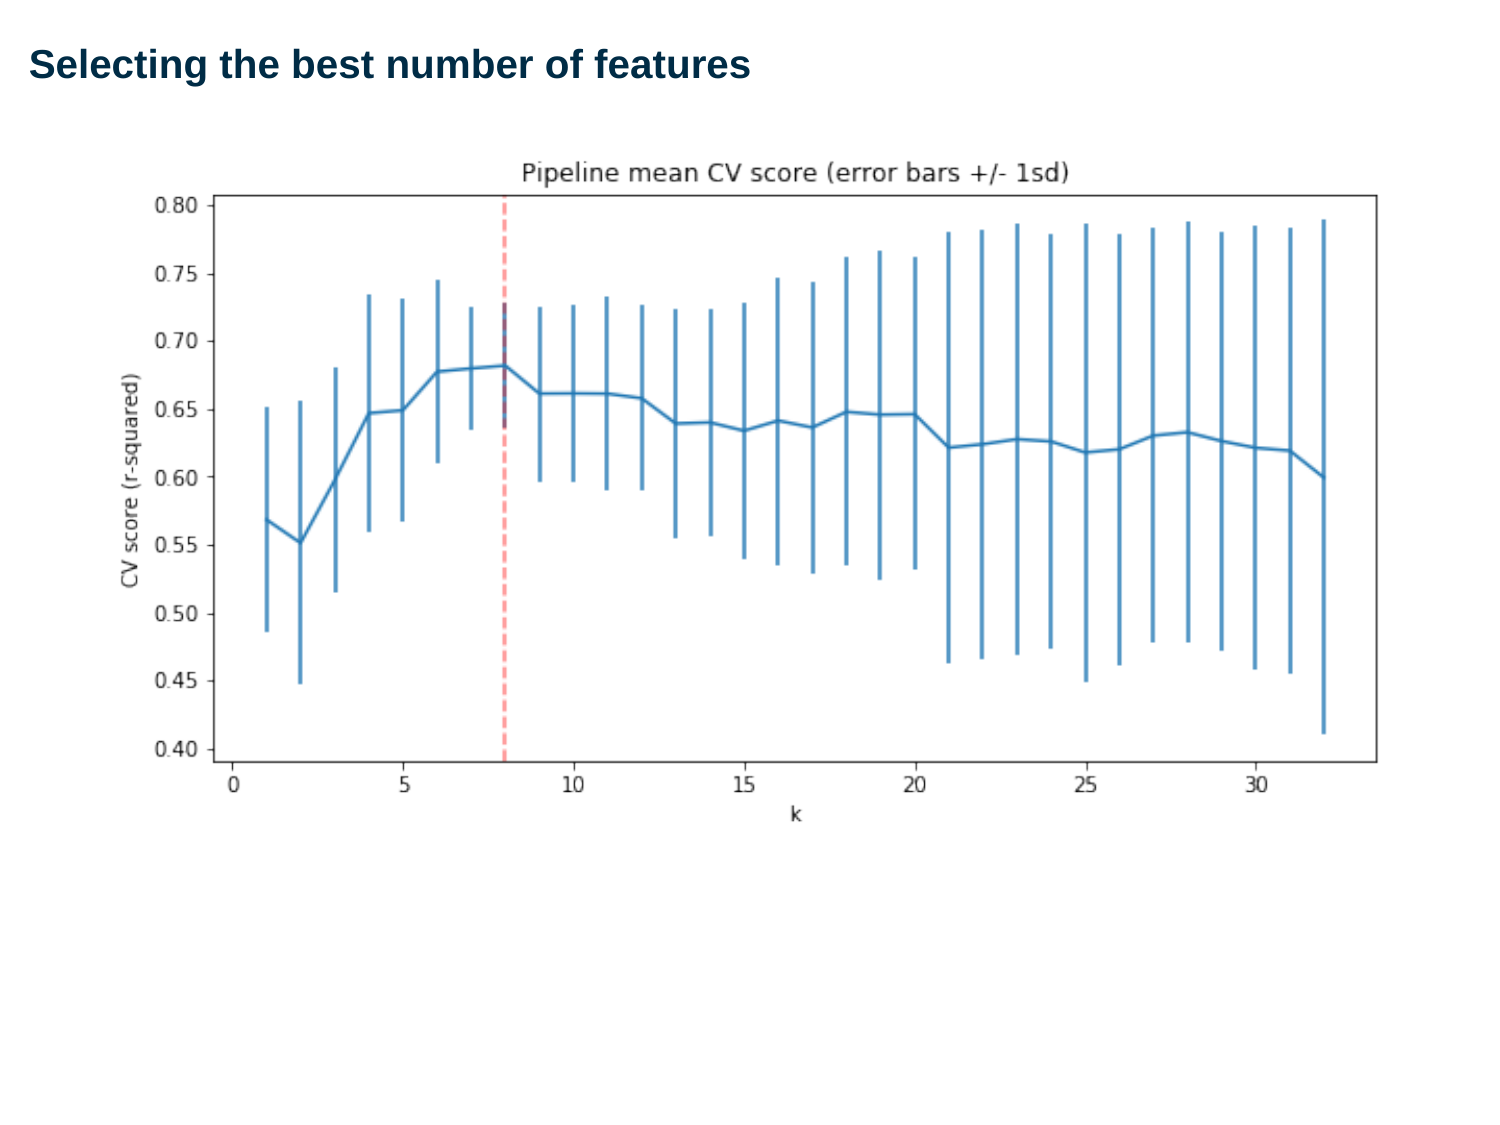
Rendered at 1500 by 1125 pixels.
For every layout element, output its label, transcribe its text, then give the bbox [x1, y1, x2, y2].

picture [109, 146, 1391, 842]
title Selecting the best number of features [28, 38, 1472, 88]
